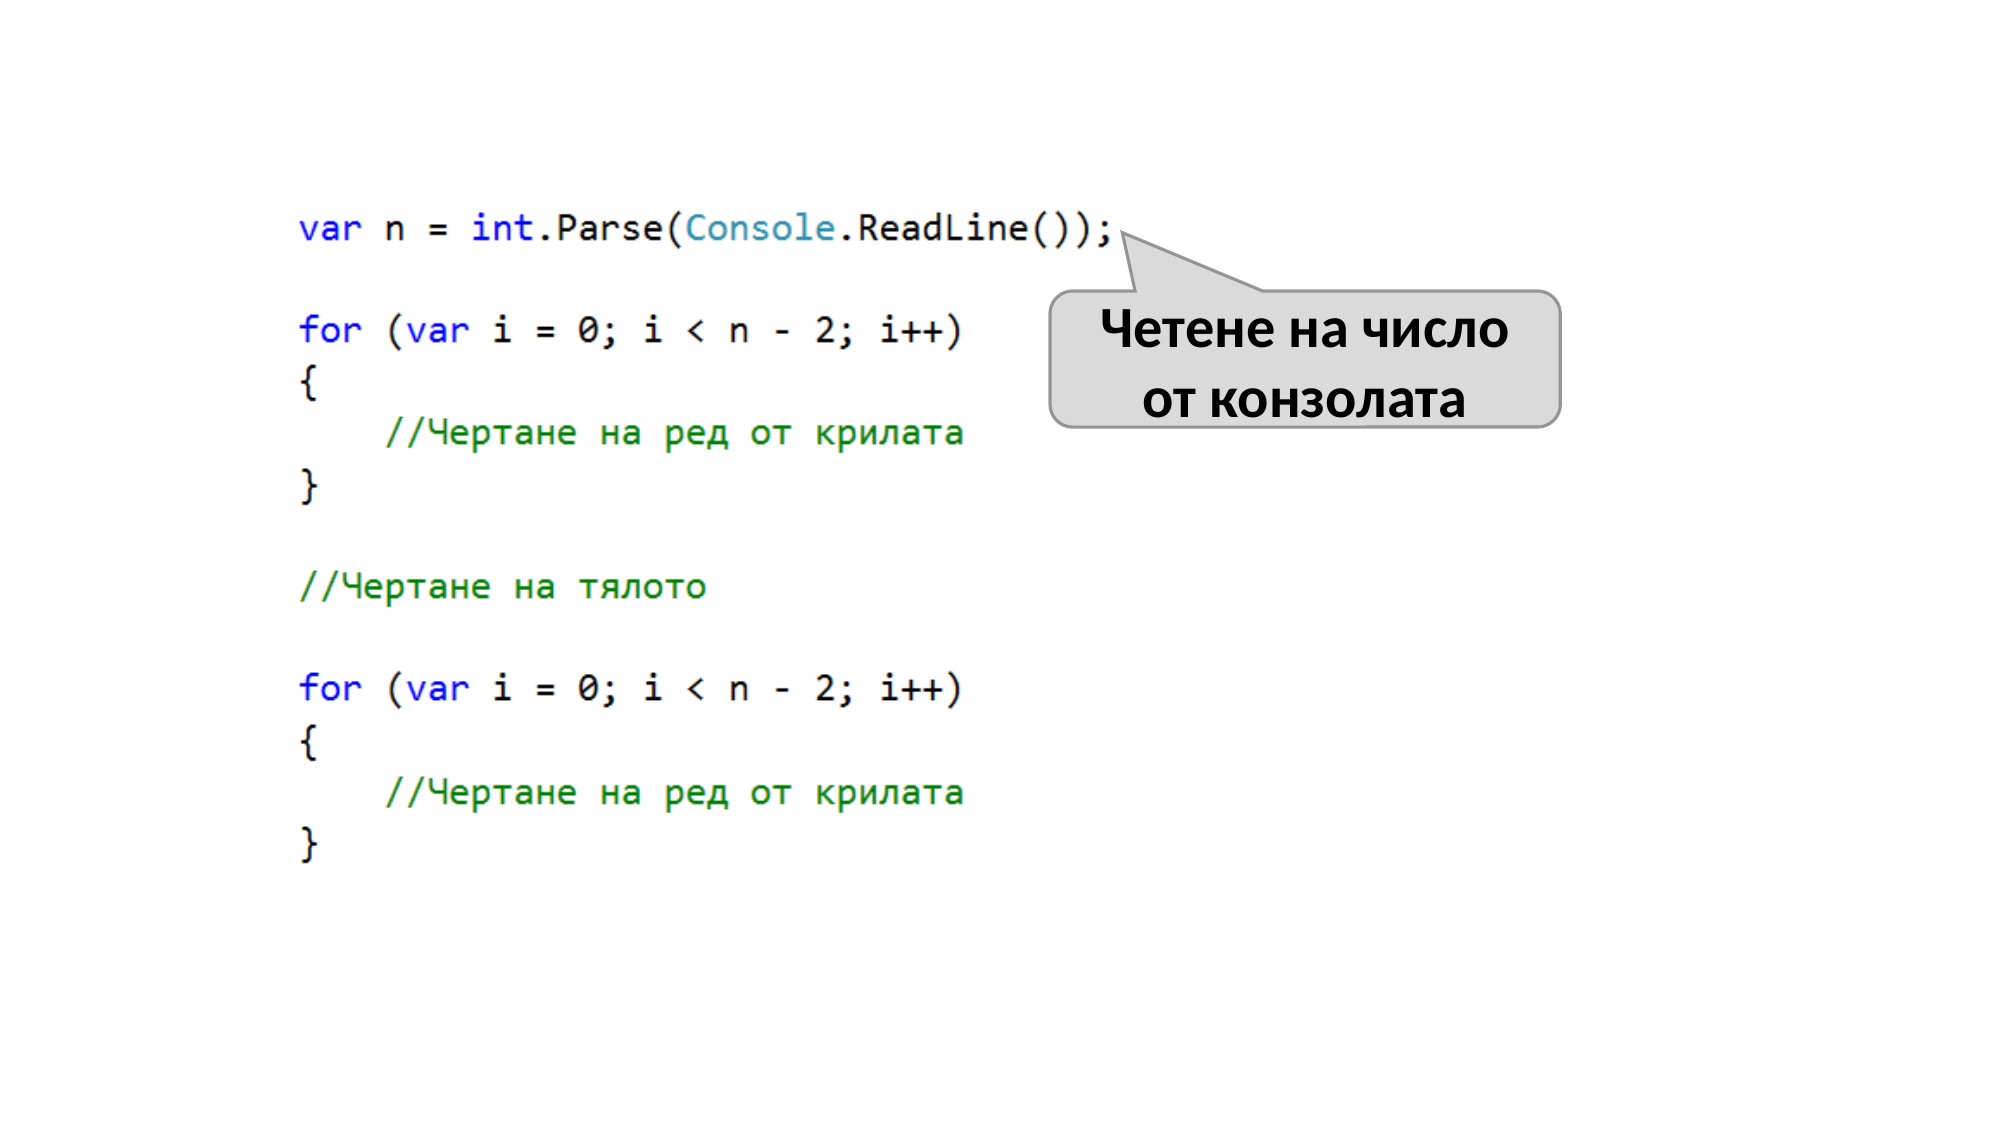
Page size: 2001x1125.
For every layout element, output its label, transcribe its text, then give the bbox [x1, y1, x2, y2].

text_box Четене на число от конзолата [1144, 240, 1562, 429]
picture [281, 199, 1144, 872]
